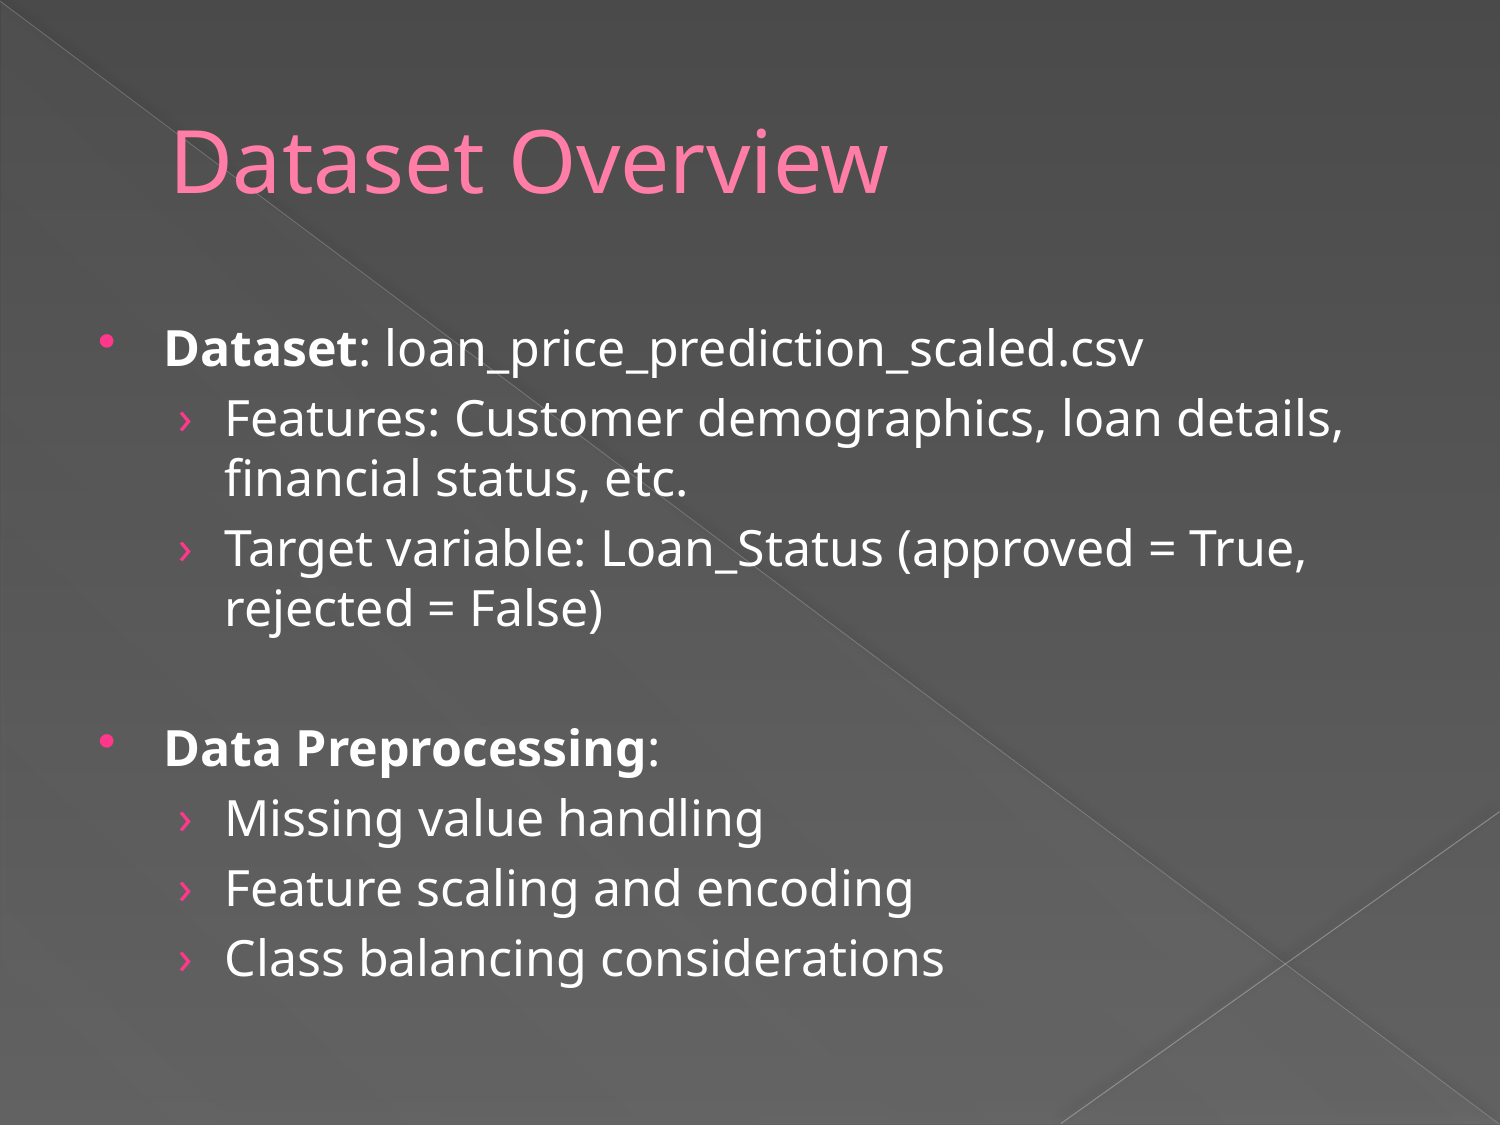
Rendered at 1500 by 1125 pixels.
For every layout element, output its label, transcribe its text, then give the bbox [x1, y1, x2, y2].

title Dataset Overview [75, 43, 1425, 274]
list Dataset: loan_price_prediction_scaled.csv Features: Customer demographics, loan details, financial status, etc. Target variable: Loan_Status (approved = True, rejected = False) Data Preprocessing: Missing value handling Feature scaling and encoding Class balancing considerations [75, 308, 1425, 1059]
